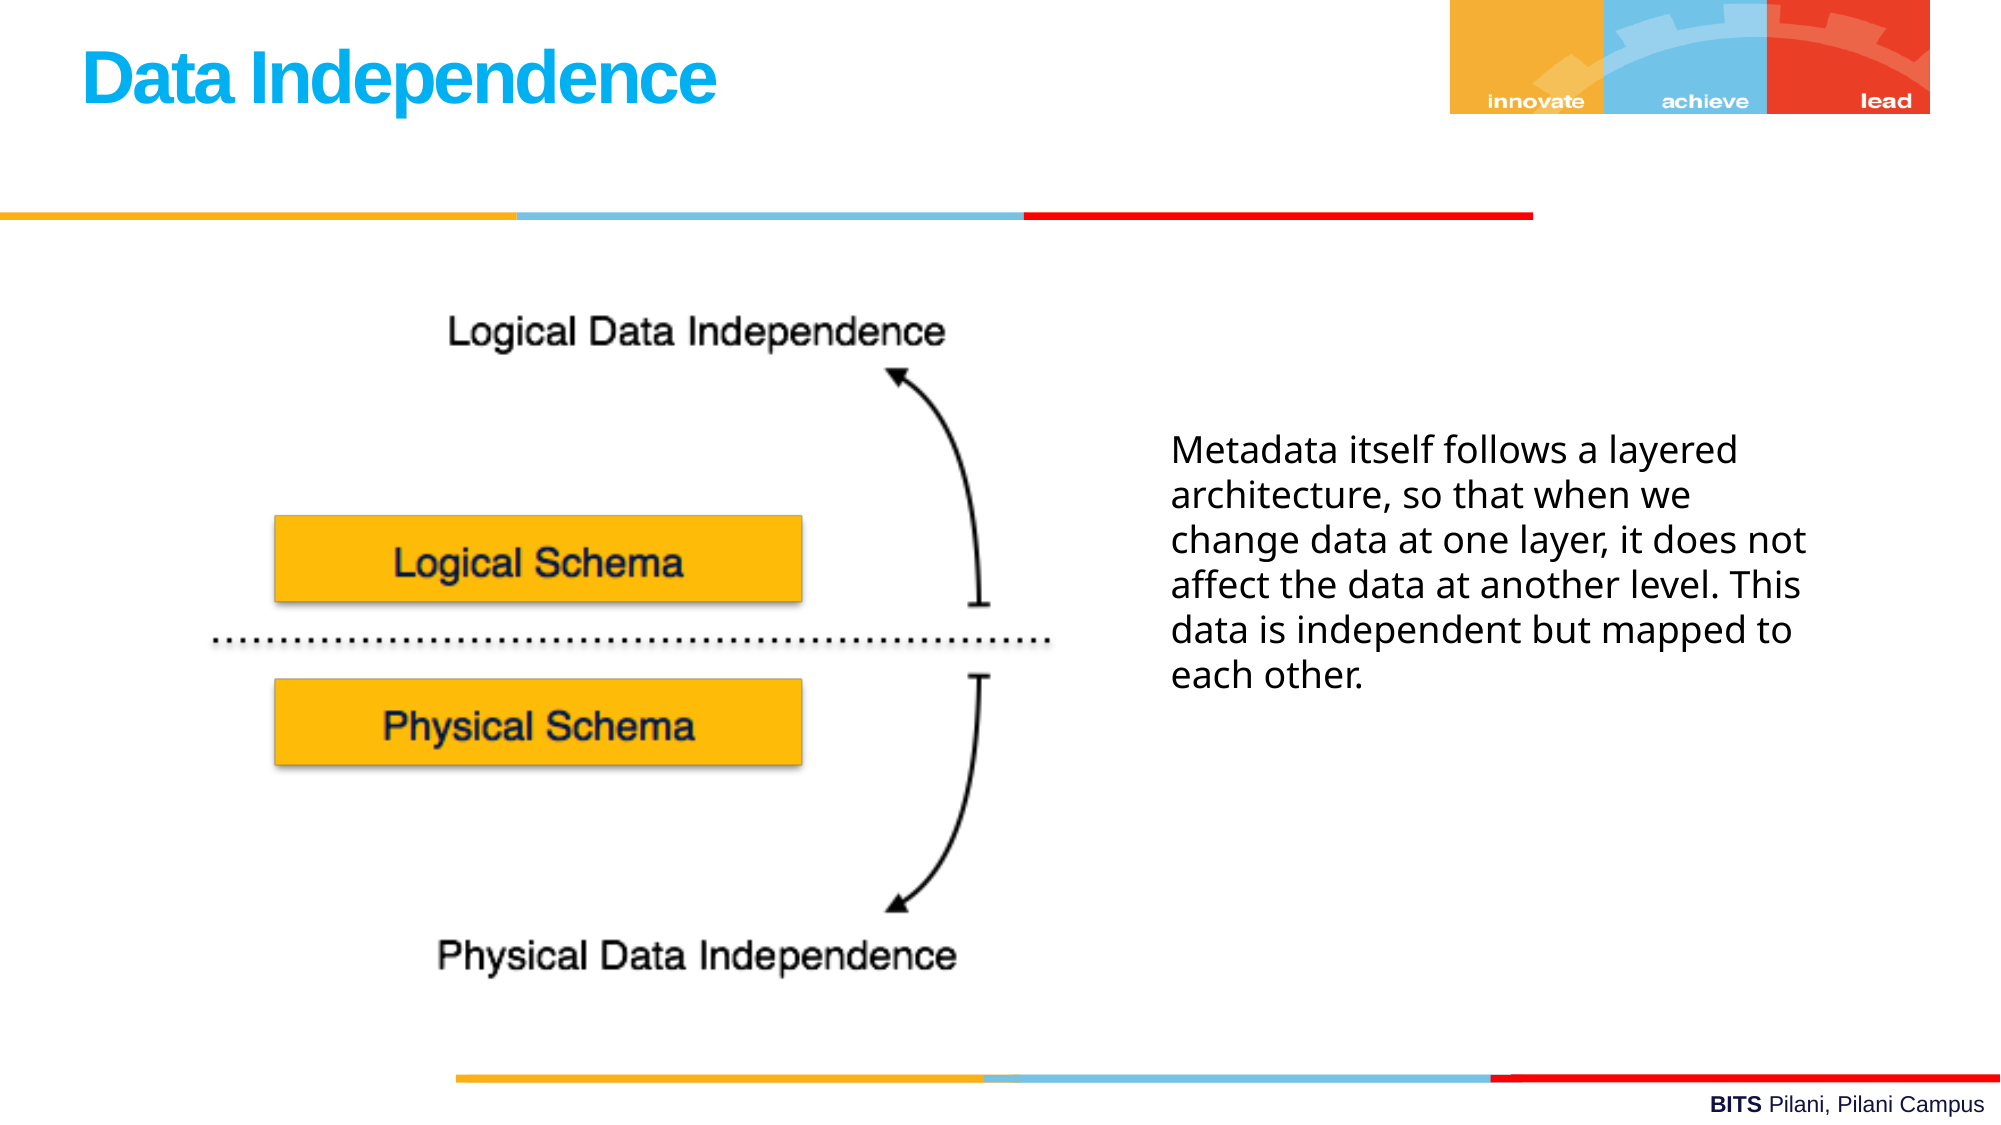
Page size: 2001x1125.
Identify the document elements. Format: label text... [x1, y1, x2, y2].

picture [1449, 0, 1930, 114]
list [205, 296, 1066, 987]
text_box Metadata itself follows a layered architecture, so that when we change data at one layer, it does not affect the data at another level. This data is independent but mapped to each other. [1155, 418, 1842, 704]
list Data Independence [66, 24, 1450, 213]
